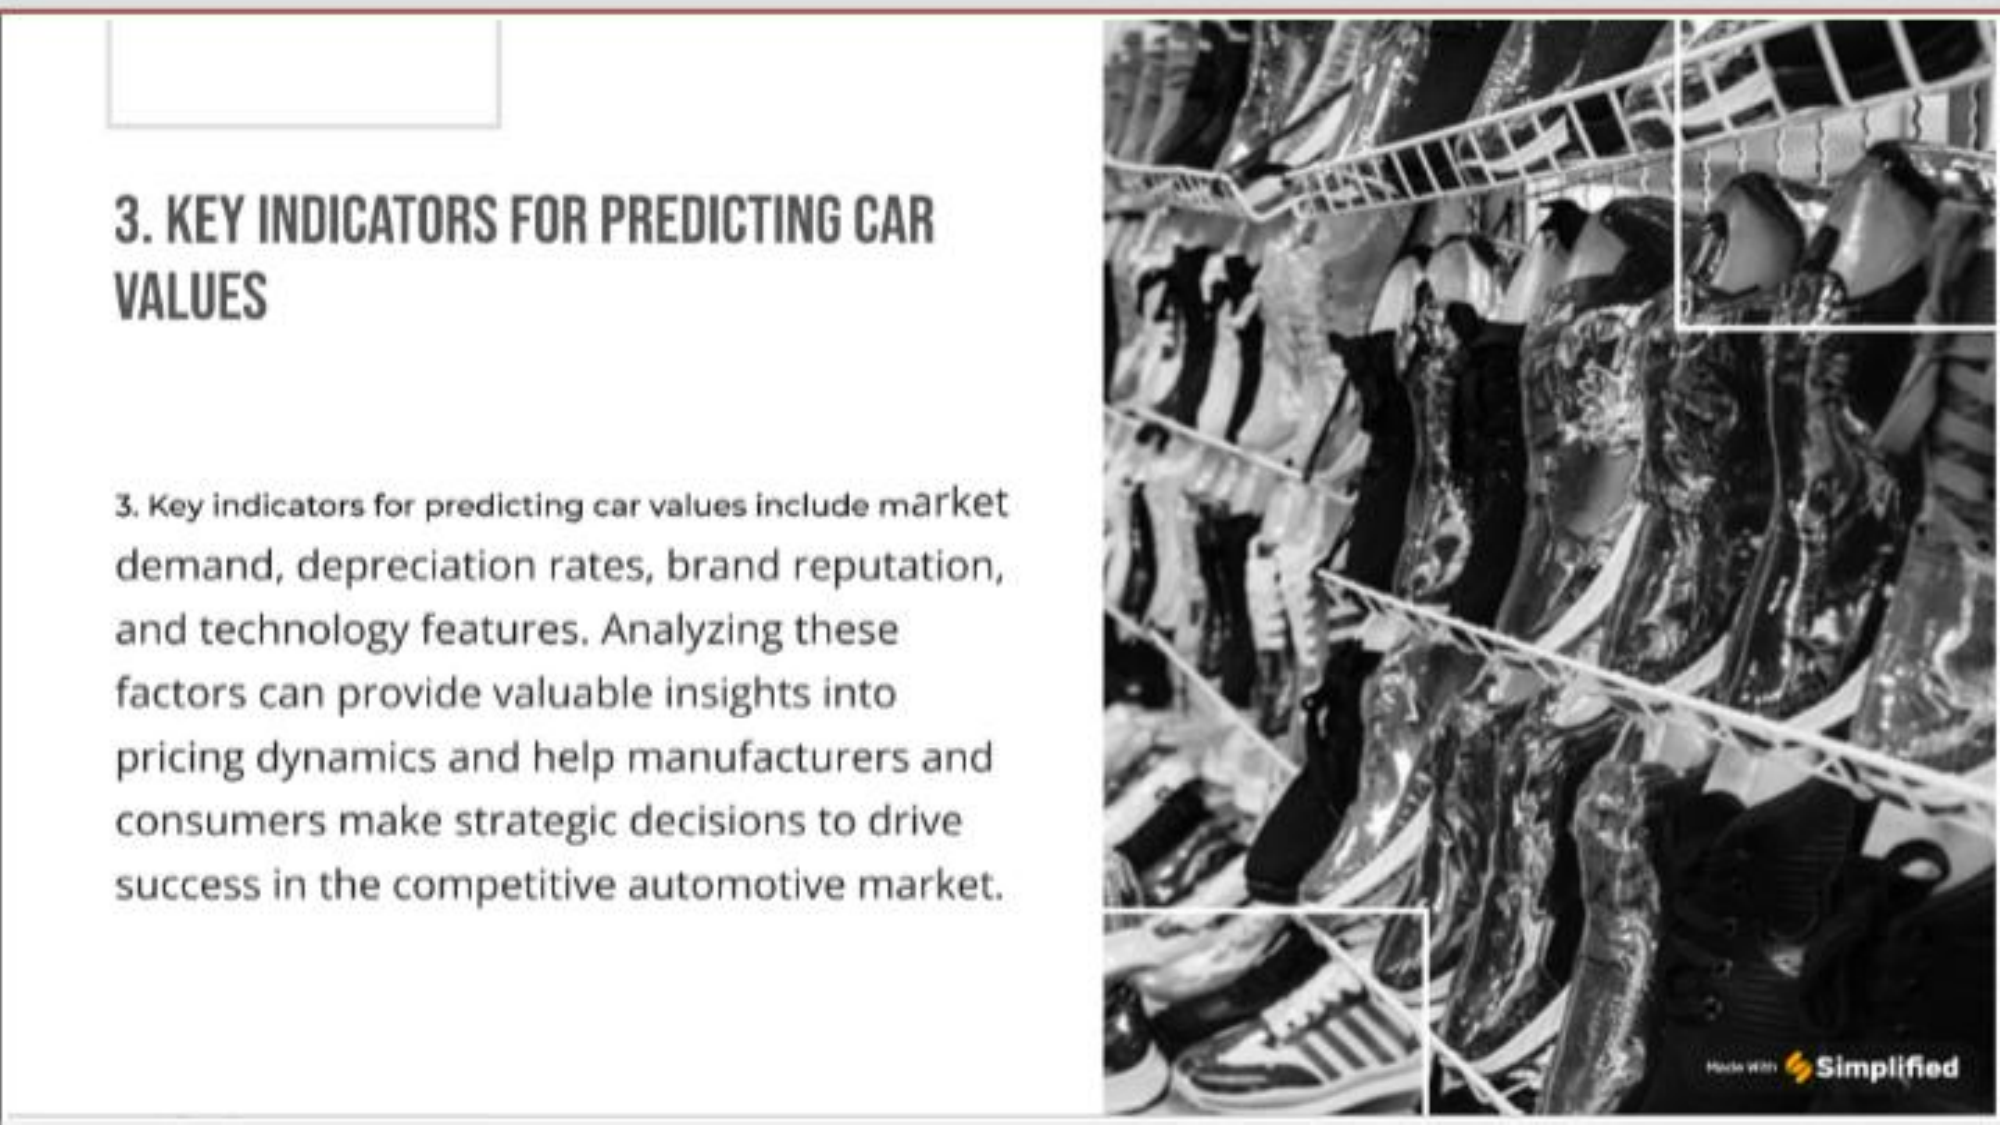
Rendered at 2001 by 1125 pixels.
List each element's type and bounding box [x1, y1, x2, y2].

list [0, 0, 2000, 1125]
